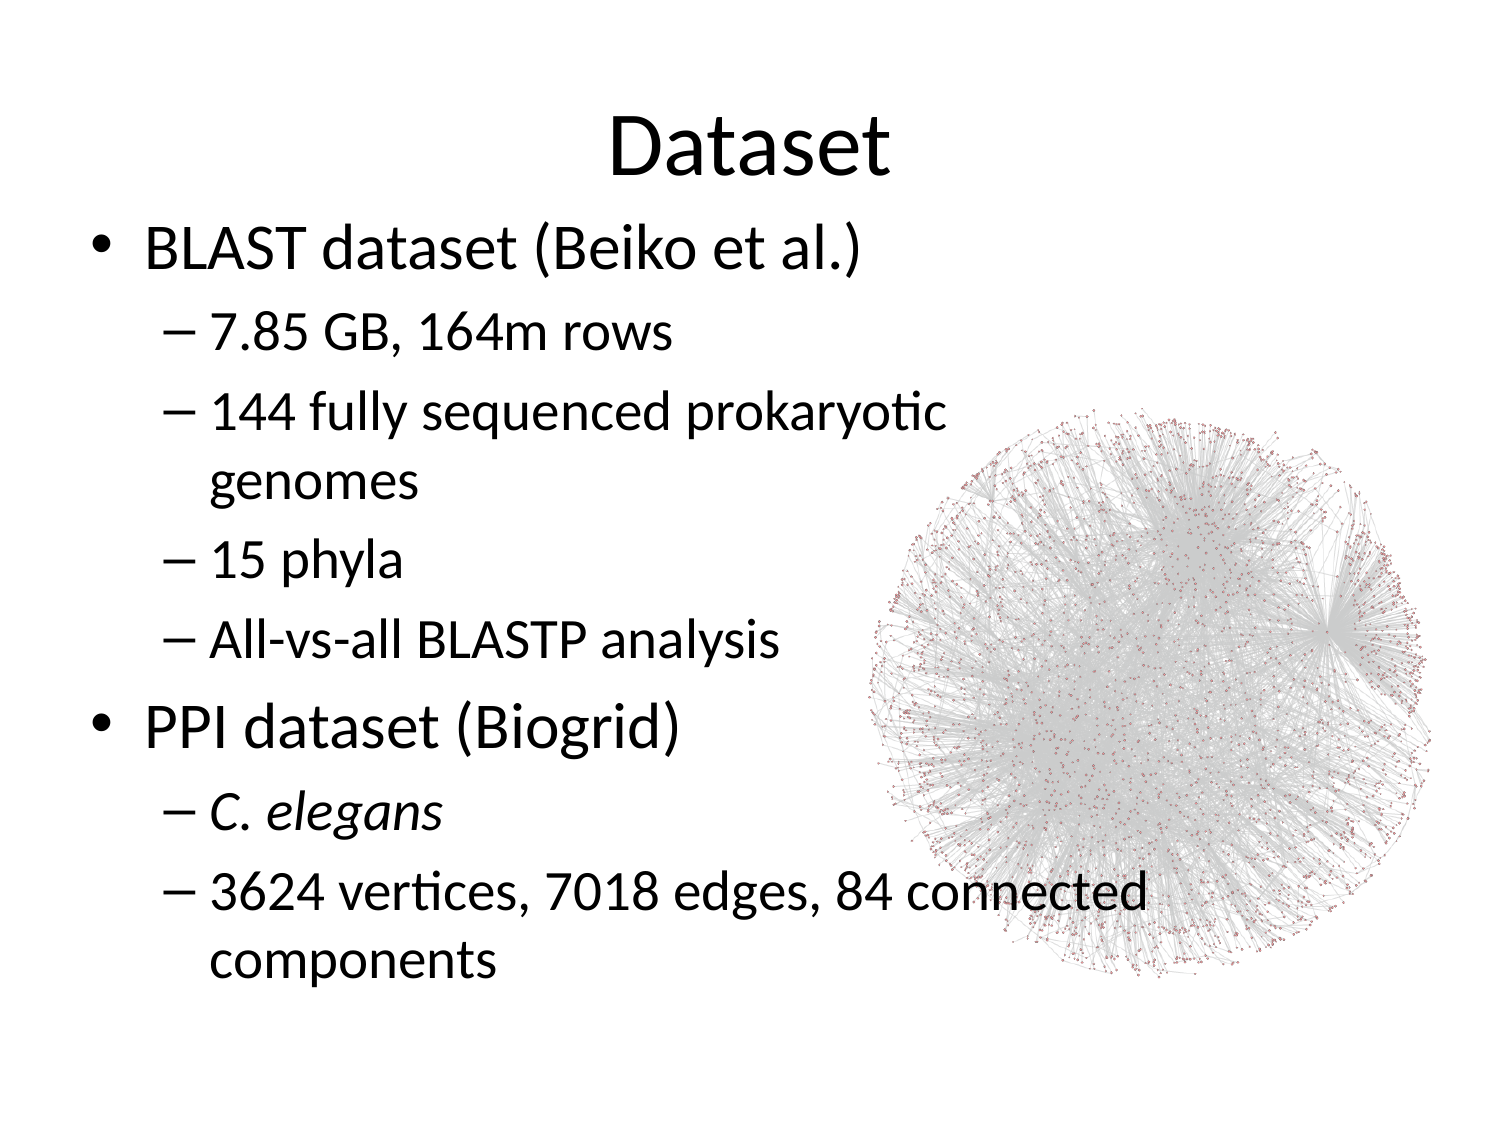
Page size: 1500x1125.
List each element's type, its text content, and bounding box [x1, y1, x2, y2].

picture [814, 408, 1500, 979]
list BLAST dataset (Beiko et al.) 7.85 GB, 164m rows 144 fully sequenced prokaryotic genomes 15 phyla All-vs-all BLASTP analysis PPI dataset (Biogrid) C. elegans 3624 vertices, 7018 edges, 84 connected components [75, 196, 1176, 1005]
title Dataset [75, 45, 1425, 233]
